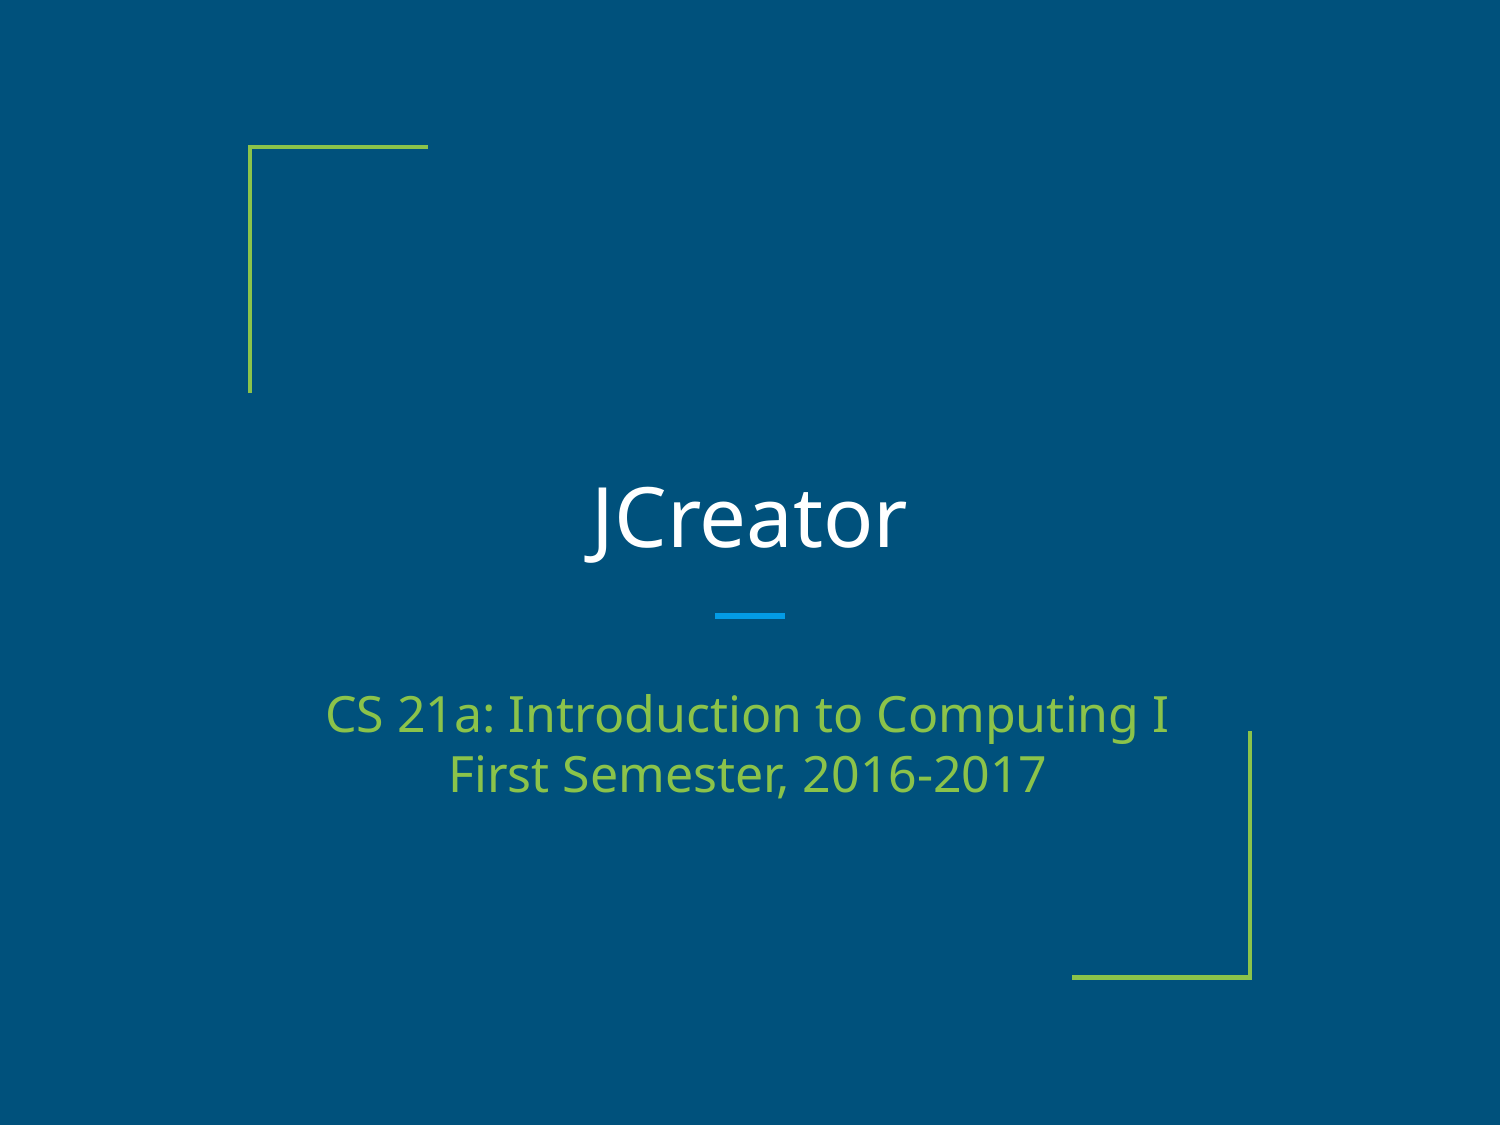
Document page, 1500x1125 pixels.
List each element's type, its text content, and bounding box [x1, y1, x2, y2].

title JCreator [275, 260, 1225, 579]
subtitle CS 21a: Introduction to Computing I First Semester, 2016-2017 [242, 666, 1253, 866]
